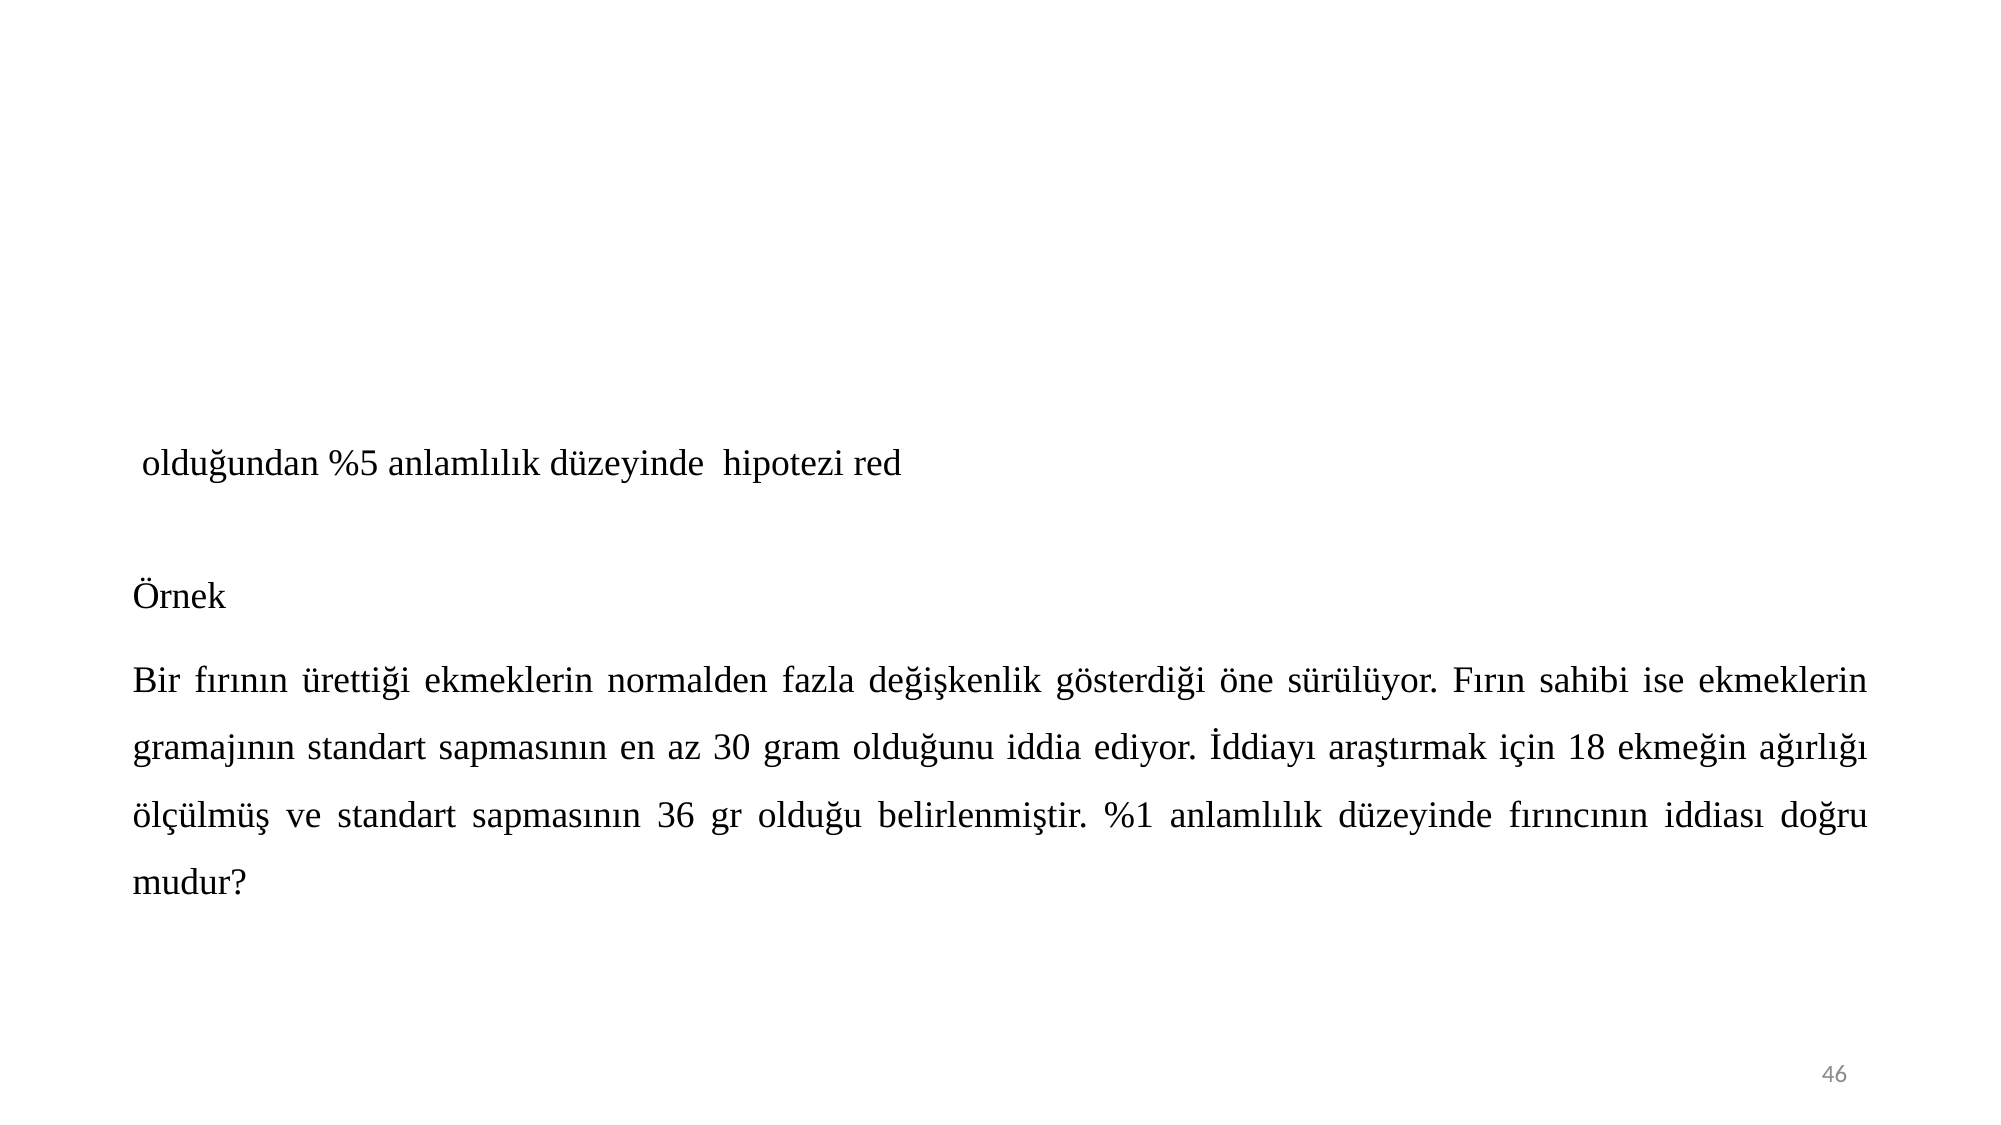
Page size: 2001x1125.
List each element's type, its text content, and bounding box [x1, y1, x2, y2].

text_box Örnek Bir fırının ürettiği ekmeklerin normalden fazla değişkenlik gösterdiği öne sürülüyor. Fırın sahibi ise ekmeklerin gramajının standart sapmasının en az 30 gram olduğunu iddia ediyor. İddiayı araştırmak için 18 ekmeğin ağırlığı ölçülmüş ve standart sapmasının 36 gr olduğu belirlenmiştir. %1 anlamlılık düzeyinde fırıncının iddiası doğru mudur? [117, 541, 1885, 910]
slide_number 46 [1412, 1042, 1863, 1103]
